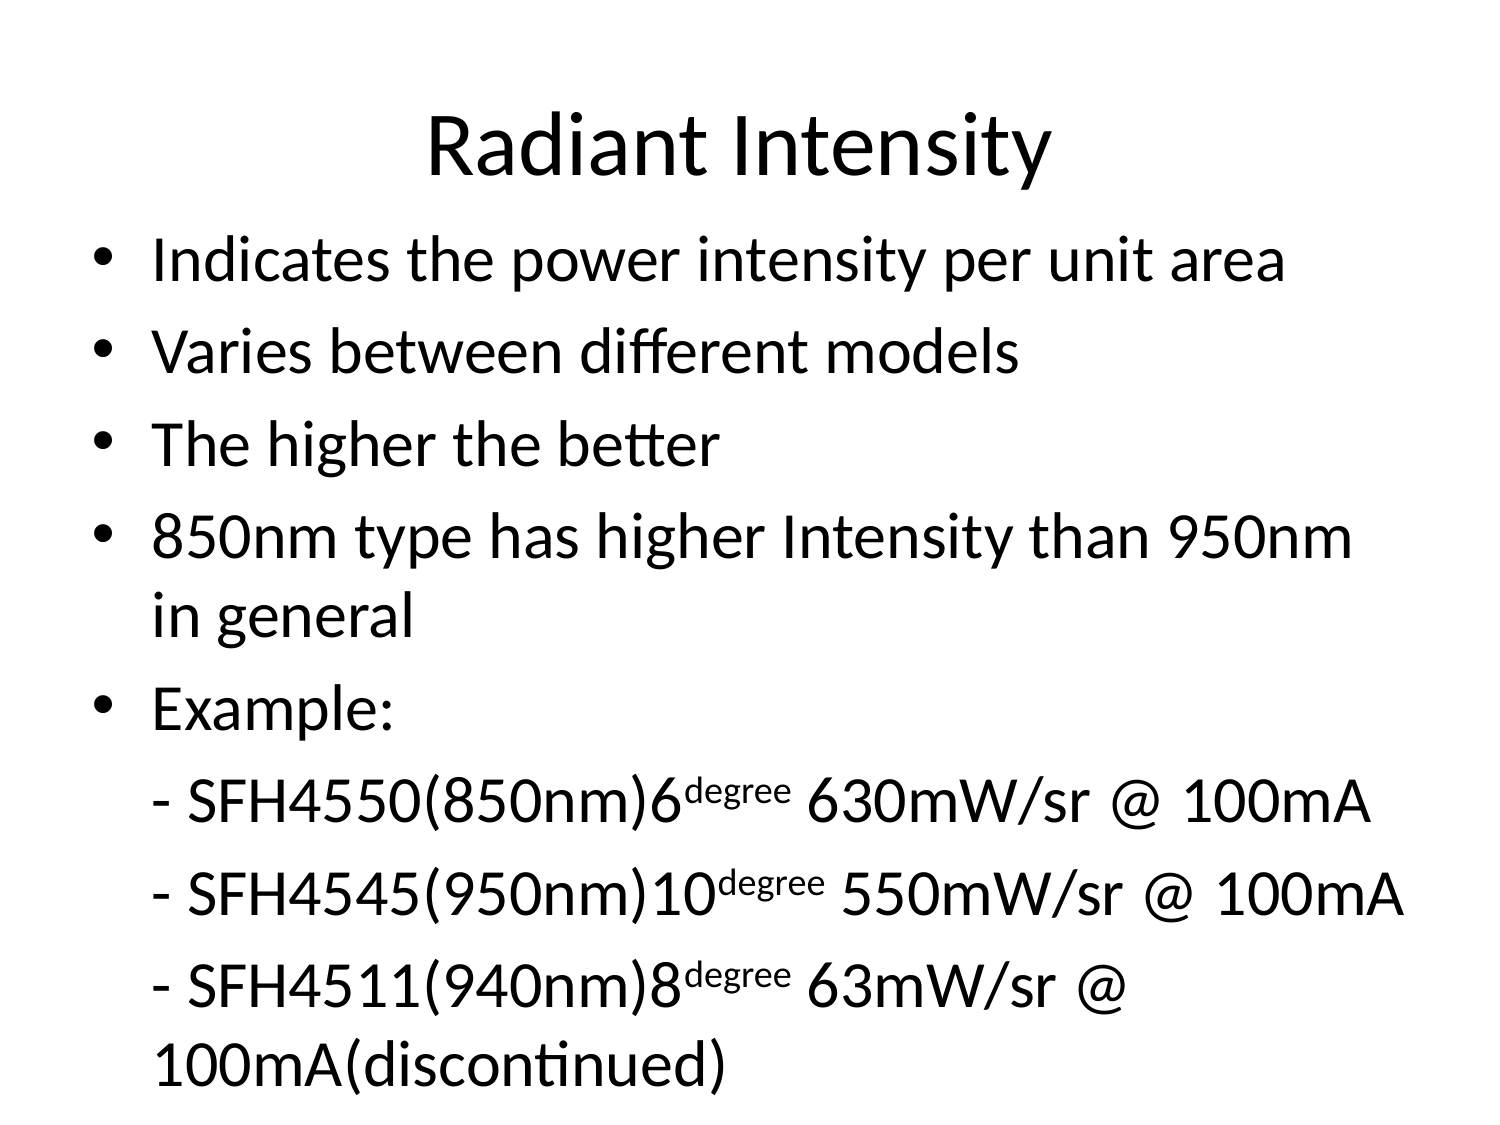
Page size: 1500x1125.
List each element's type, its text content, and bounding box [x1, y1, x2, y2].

title Radiant Intensity [75, 45, 1425, 233]
list Indicates the power intensity per unit area Varies between different models The higher the better 850nm type has higher Intensity than 950nm in general Example: - SFH4550(850nm)6degree 630mW/sr @ 100mA - SFH4545(950nm)10degree 550mW/sr @ 100mA - SFH4511(940nm)8degree 63mW/sr @ 100mA(discontinued) [76, 208, 1427, 1125]
